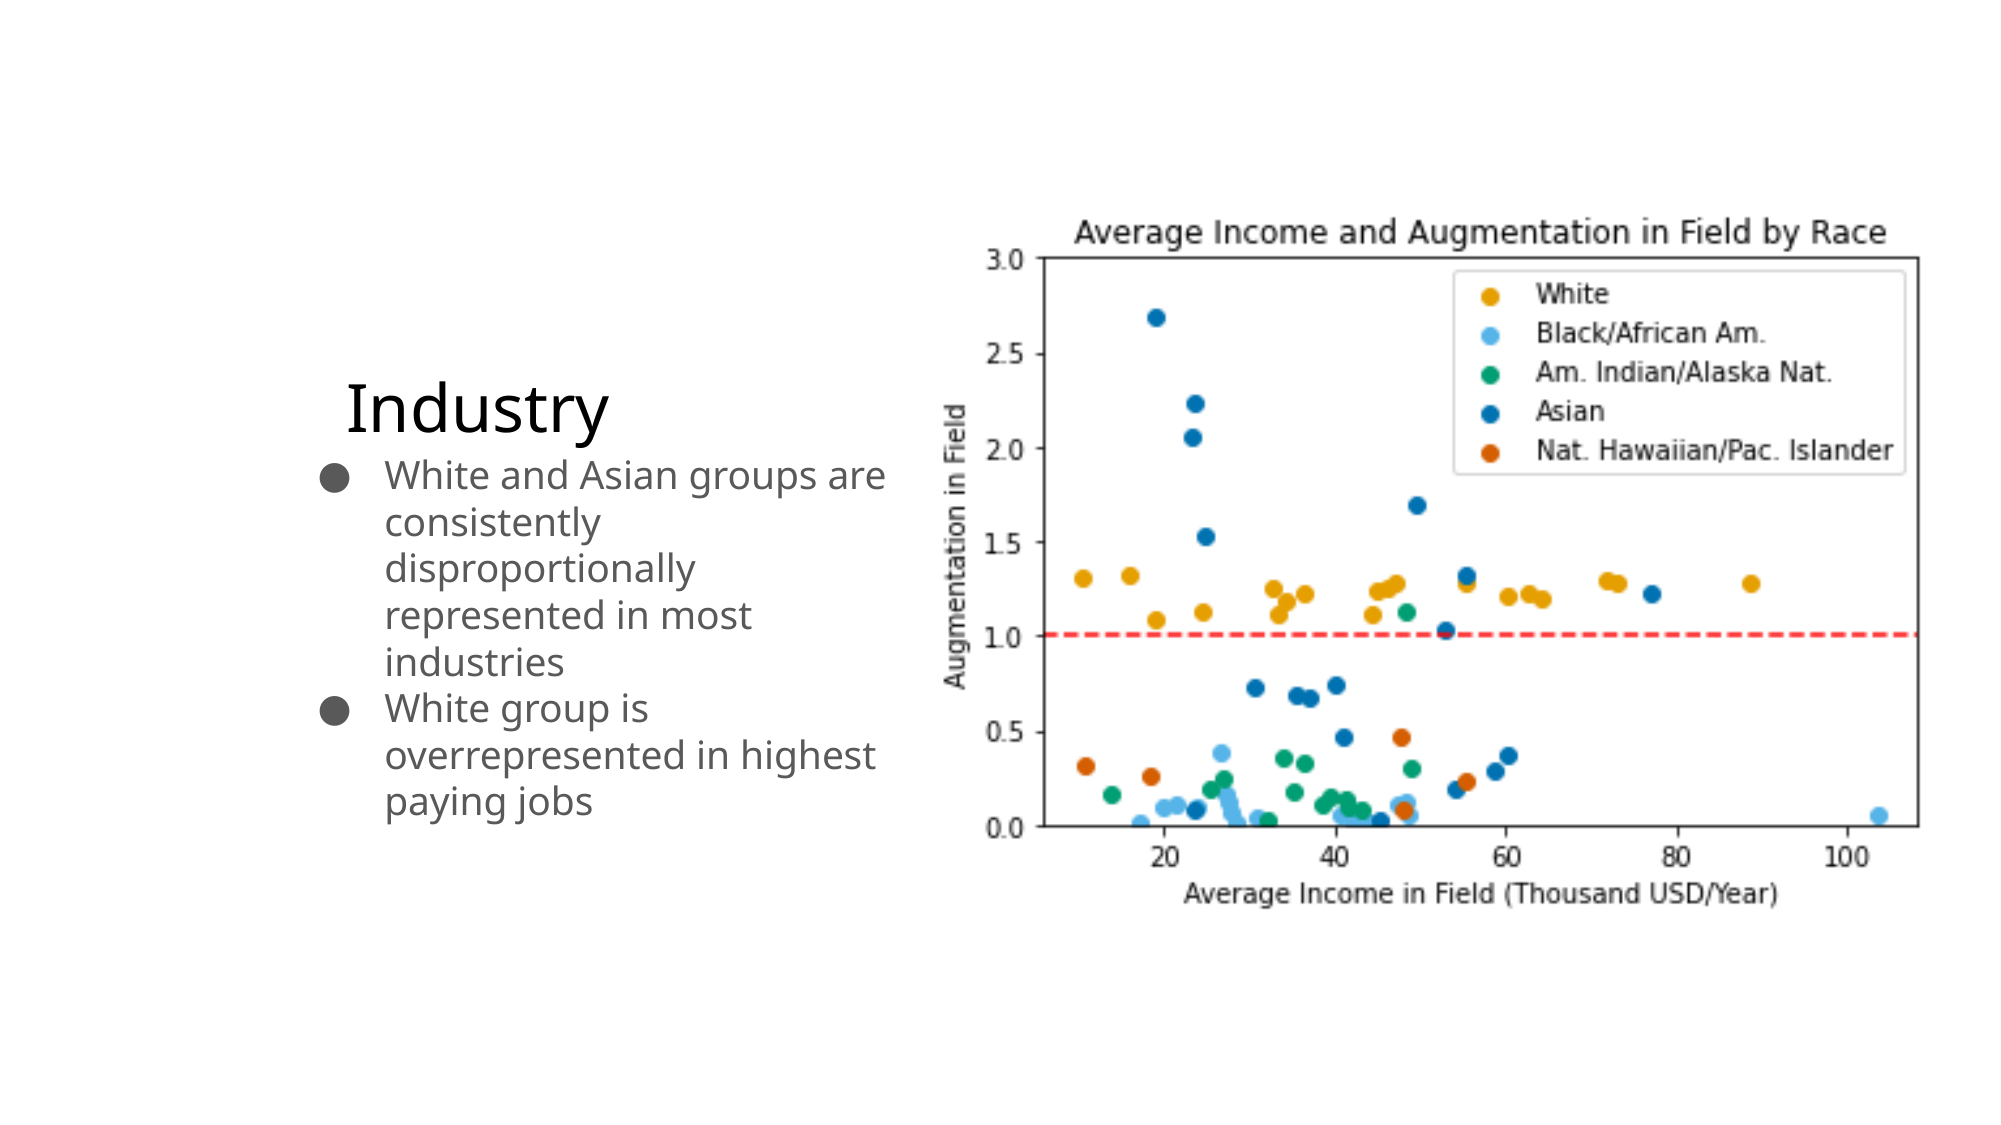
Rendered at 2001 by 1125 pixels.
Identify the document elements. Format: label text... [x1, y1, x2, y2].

title Industry [331, 335, 923, 460]
list White and Asian groups are consistently disproportionally represented in most industries White group is overrepresented in highest paying jobs [269, 460, 923, 814]
picture [929, 199, 1936, 926]
